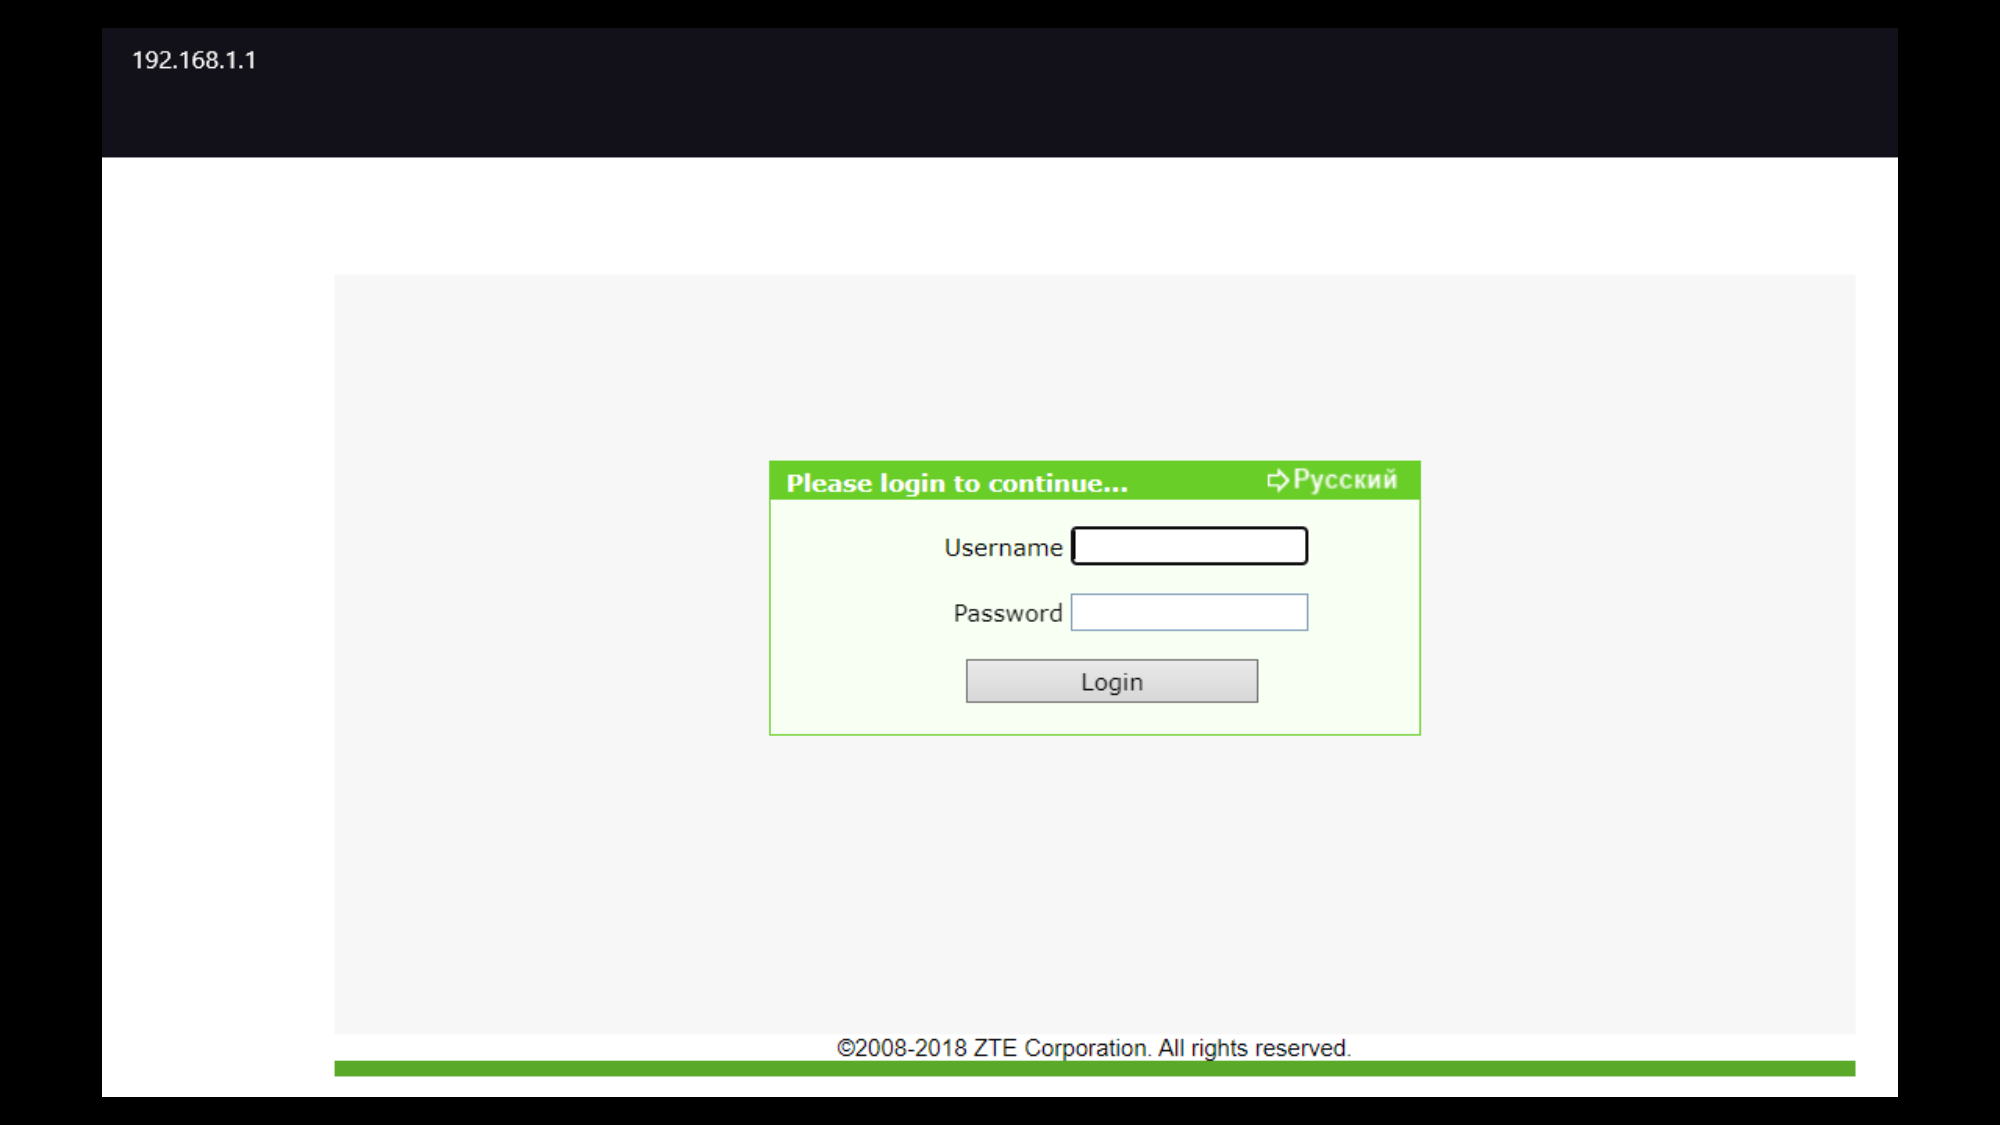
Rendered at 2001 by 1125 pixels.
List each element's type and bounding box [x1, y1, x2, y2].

picture [102, 28, 1898, 1097]
